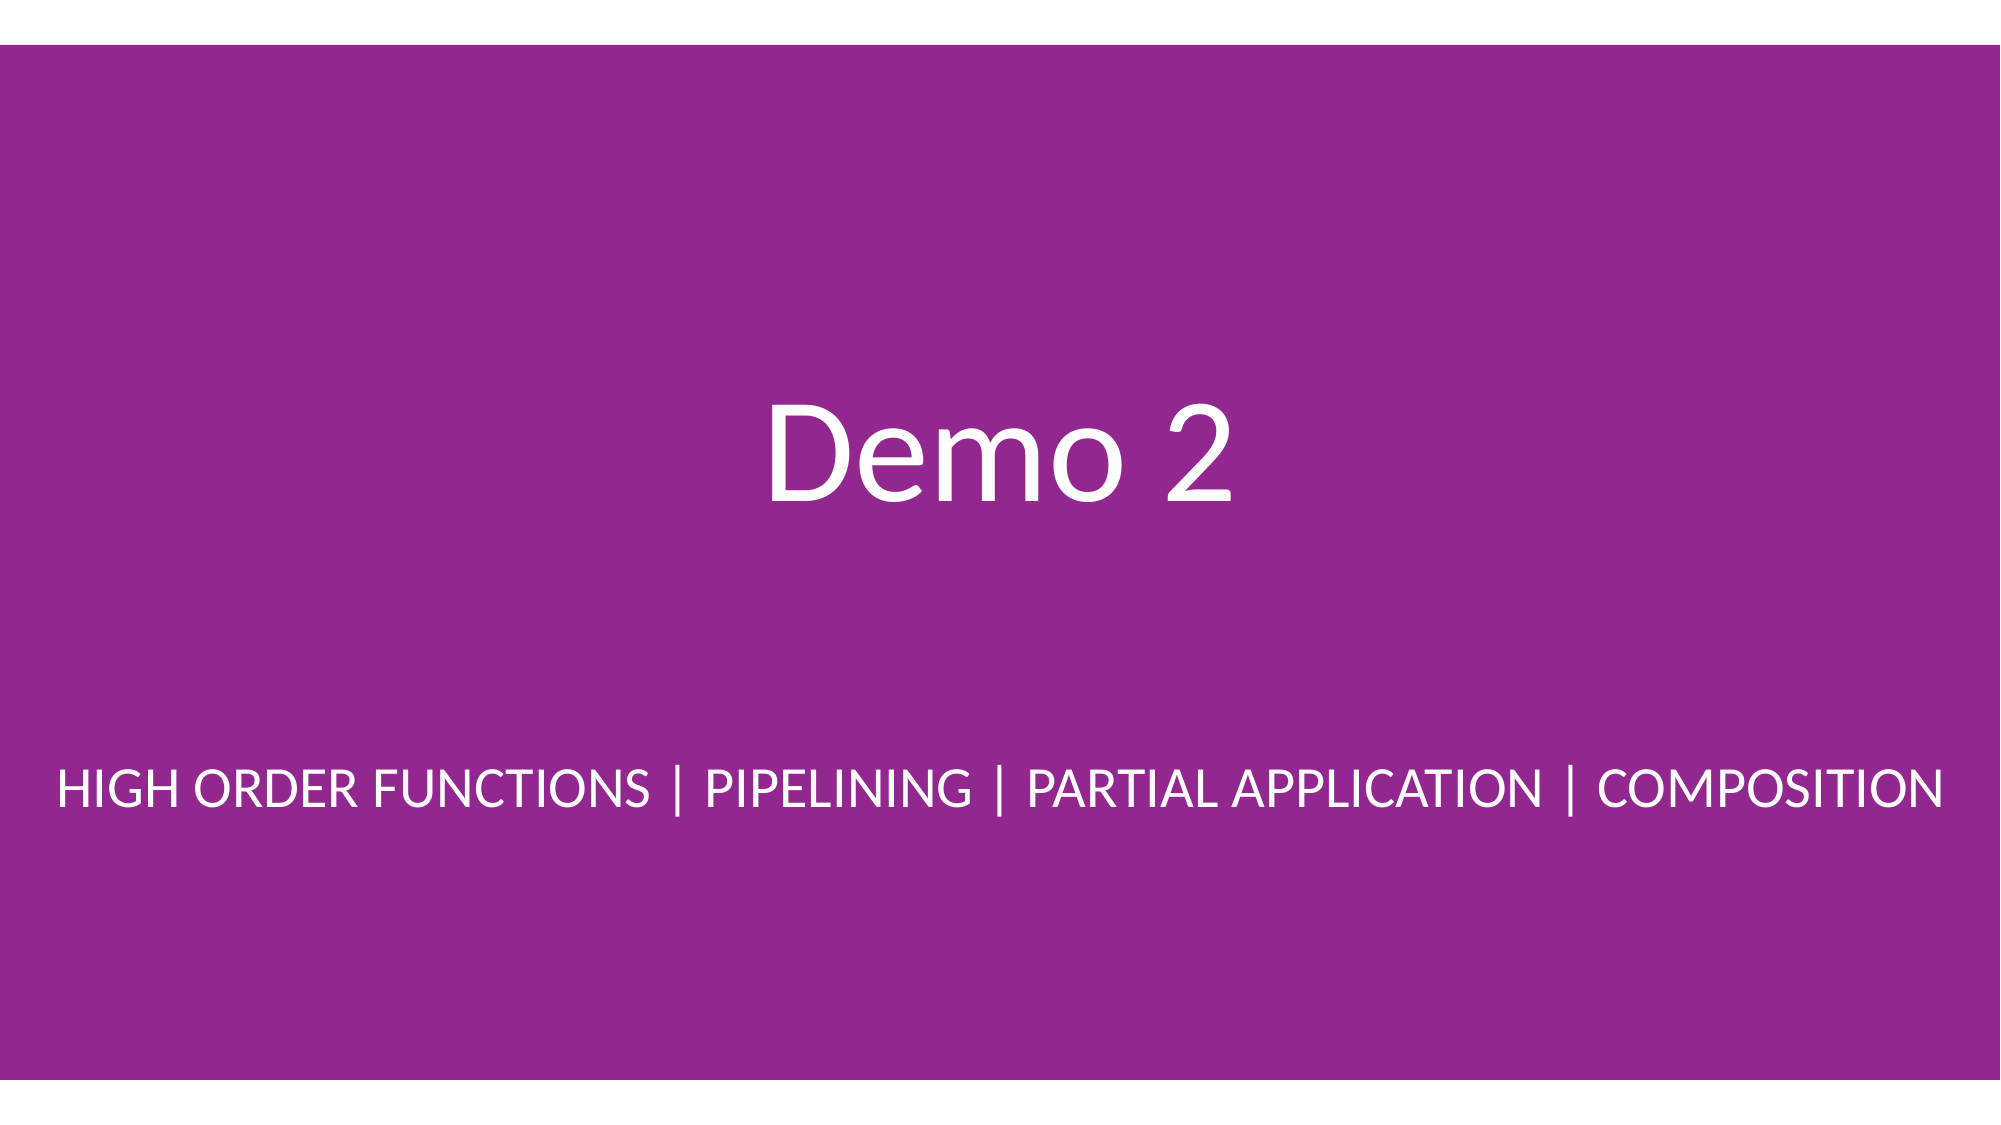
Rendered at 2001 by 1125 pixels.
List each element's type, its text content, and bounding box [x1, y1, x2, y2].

list High order functions | Pipelining | Partial application | Composition [31, 750, 1972, 888]
title Demo 2 [212, 349, 1788, 542]
